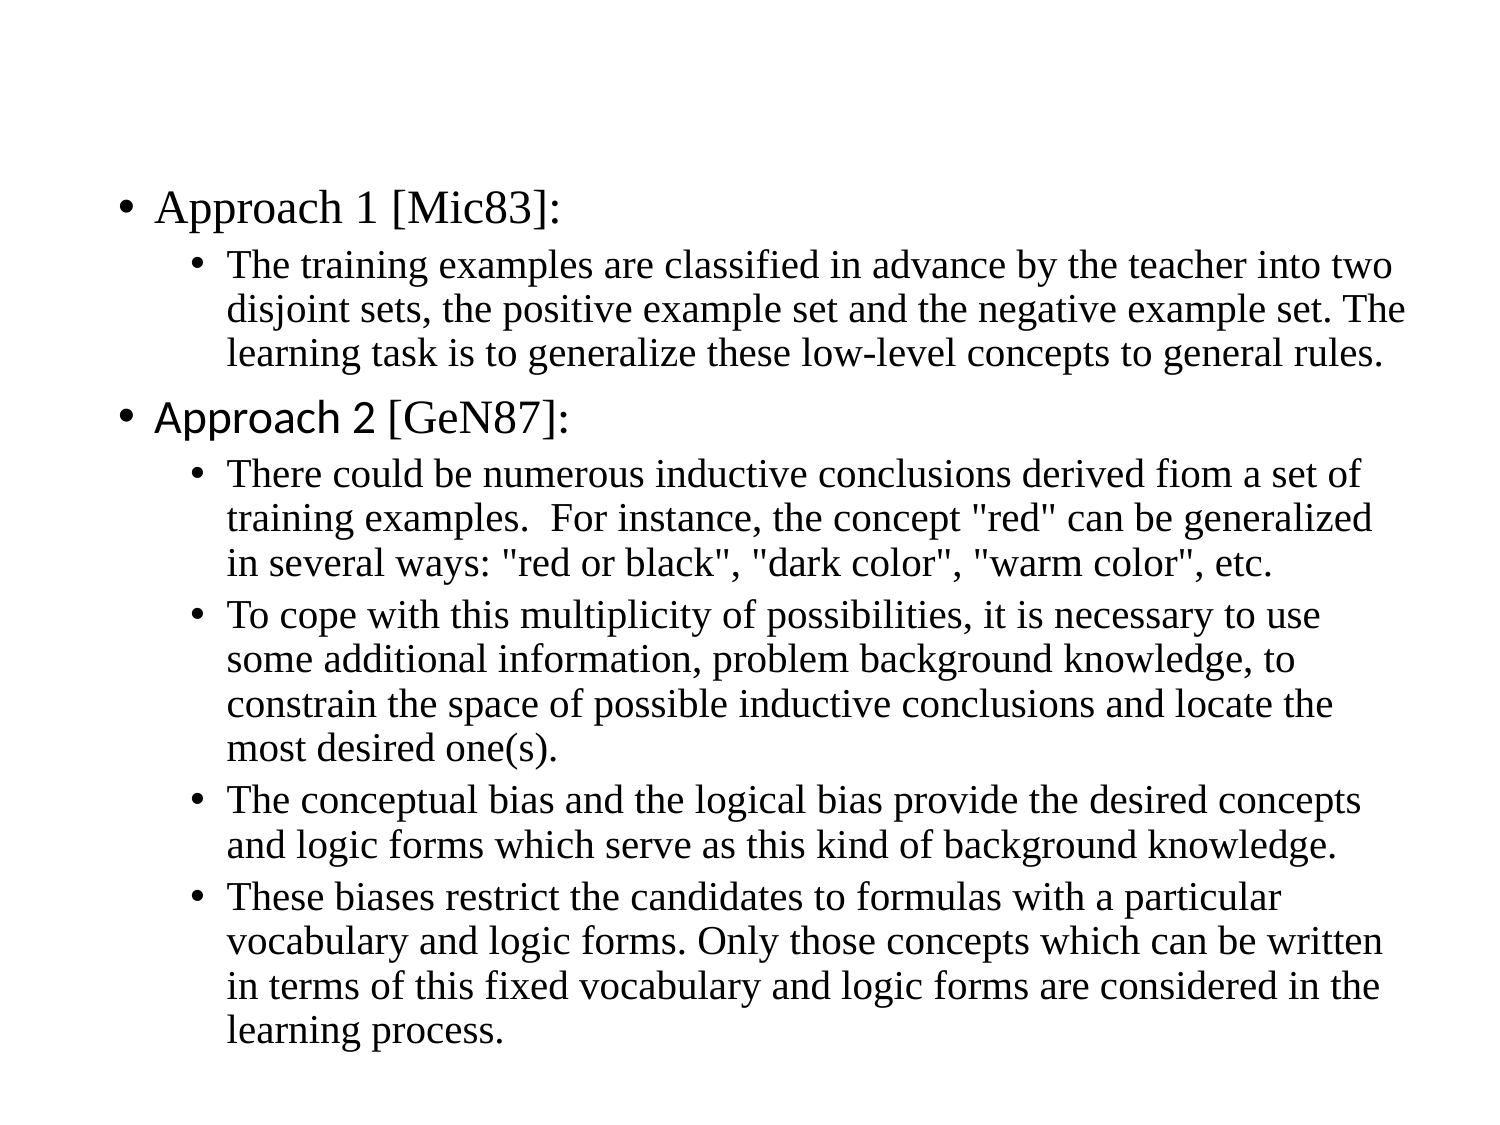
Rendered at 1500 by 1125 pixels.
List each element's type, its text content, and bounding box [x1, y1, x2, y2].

list Approach 1 [Mic83]: The training examples are classified in advance by the teacher into two disjoint sets, the positive example set and the negative example set. The learning task is to generalize these low-level concepts to general rules. Approach 2 [GeN87]: There could be numerous inductive conclusions derived fiom a set of training examples. For instance, the concept "red" can be generalized in several ways: "red or black", "dark color", "warm color", etc. To cope with this multiplicity of possibilities, it is necessary to use some additional information, problem background knowledge, to constrain the space of possible inductive conclusions and locate the most desired one(s). The conceptual bias and the logical bias provide the desired concepts and logic forms which serve as this kind of background knowledge. These biases restrict the candidates to formulas with a particular vocabulary and logic forms. Only those concepts which can be written in terms of this fixed vocabulary and logic forms are considered in the learning process. [103, 175, 1431, 1066]
